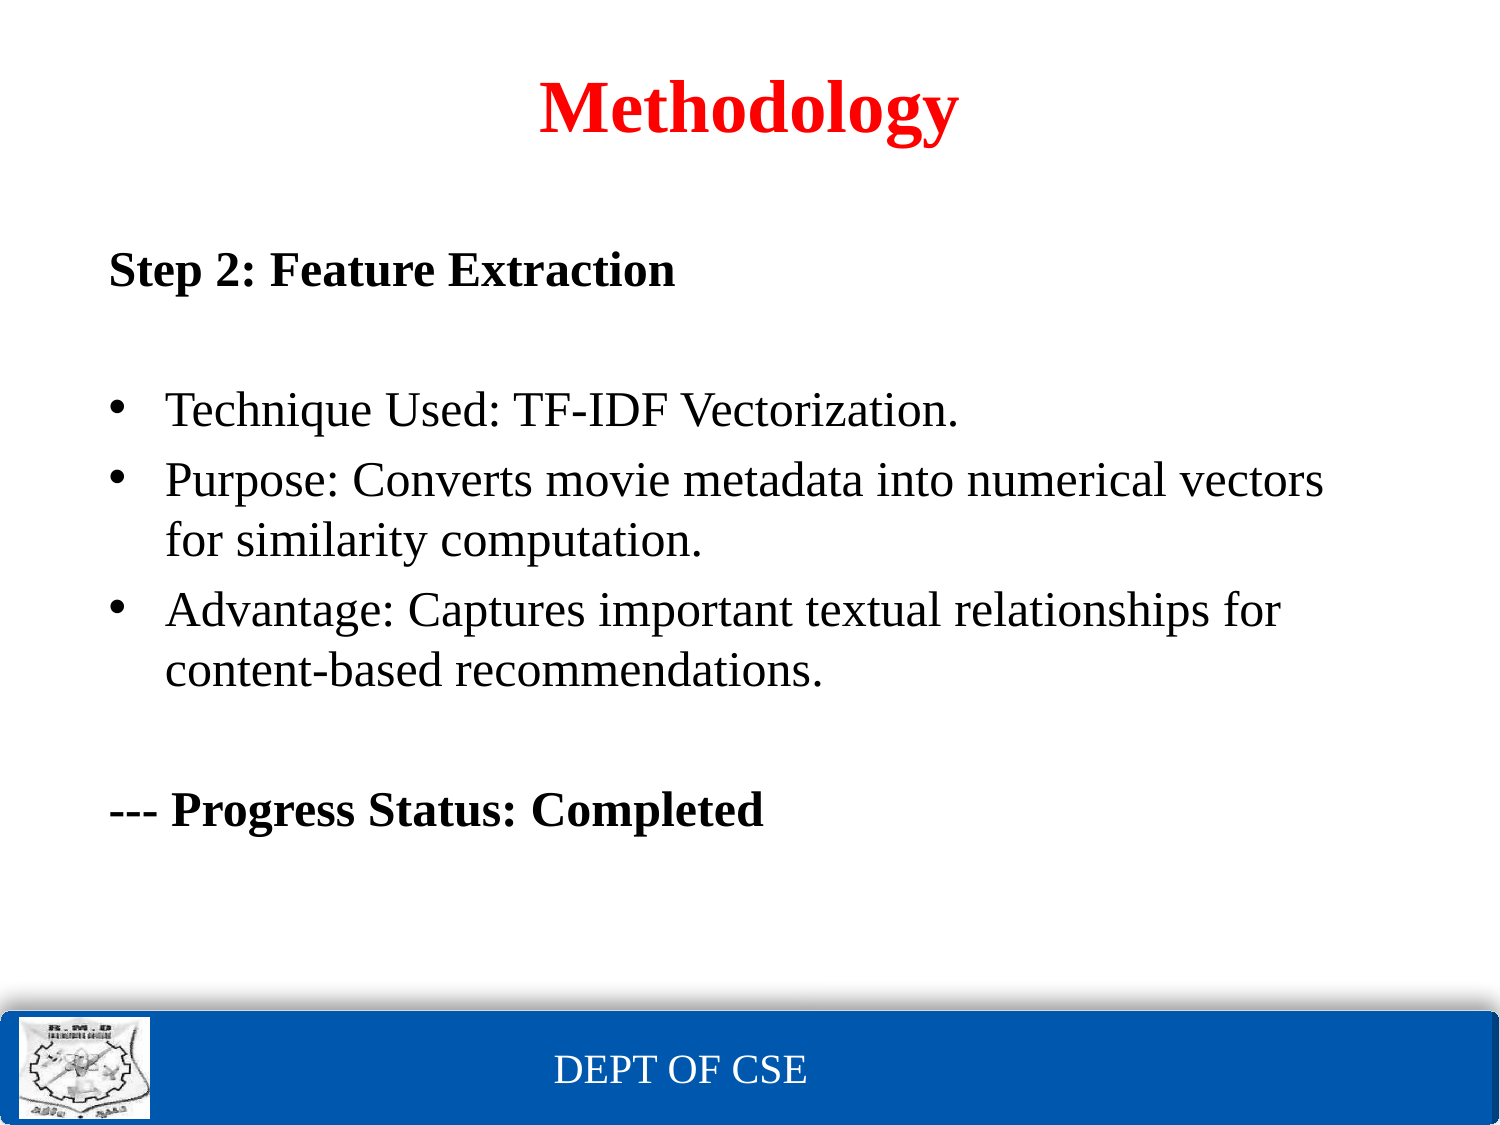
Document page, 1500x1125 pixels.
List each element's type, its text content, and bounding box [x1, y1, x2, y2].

title Methodology [23, 44, 1477, 162]
picture [0, 1010, 1500, 1125]
list Step 2: Feature Extraction Technique Used: TF-IDF Vectorization. Purpose: Converts movie metadata into numerical vectors for similarity computation. Advantage: Captures important textual relationships for content-based recommendations. --- Progress Status: Completed [93, 210, 1407, 863]
